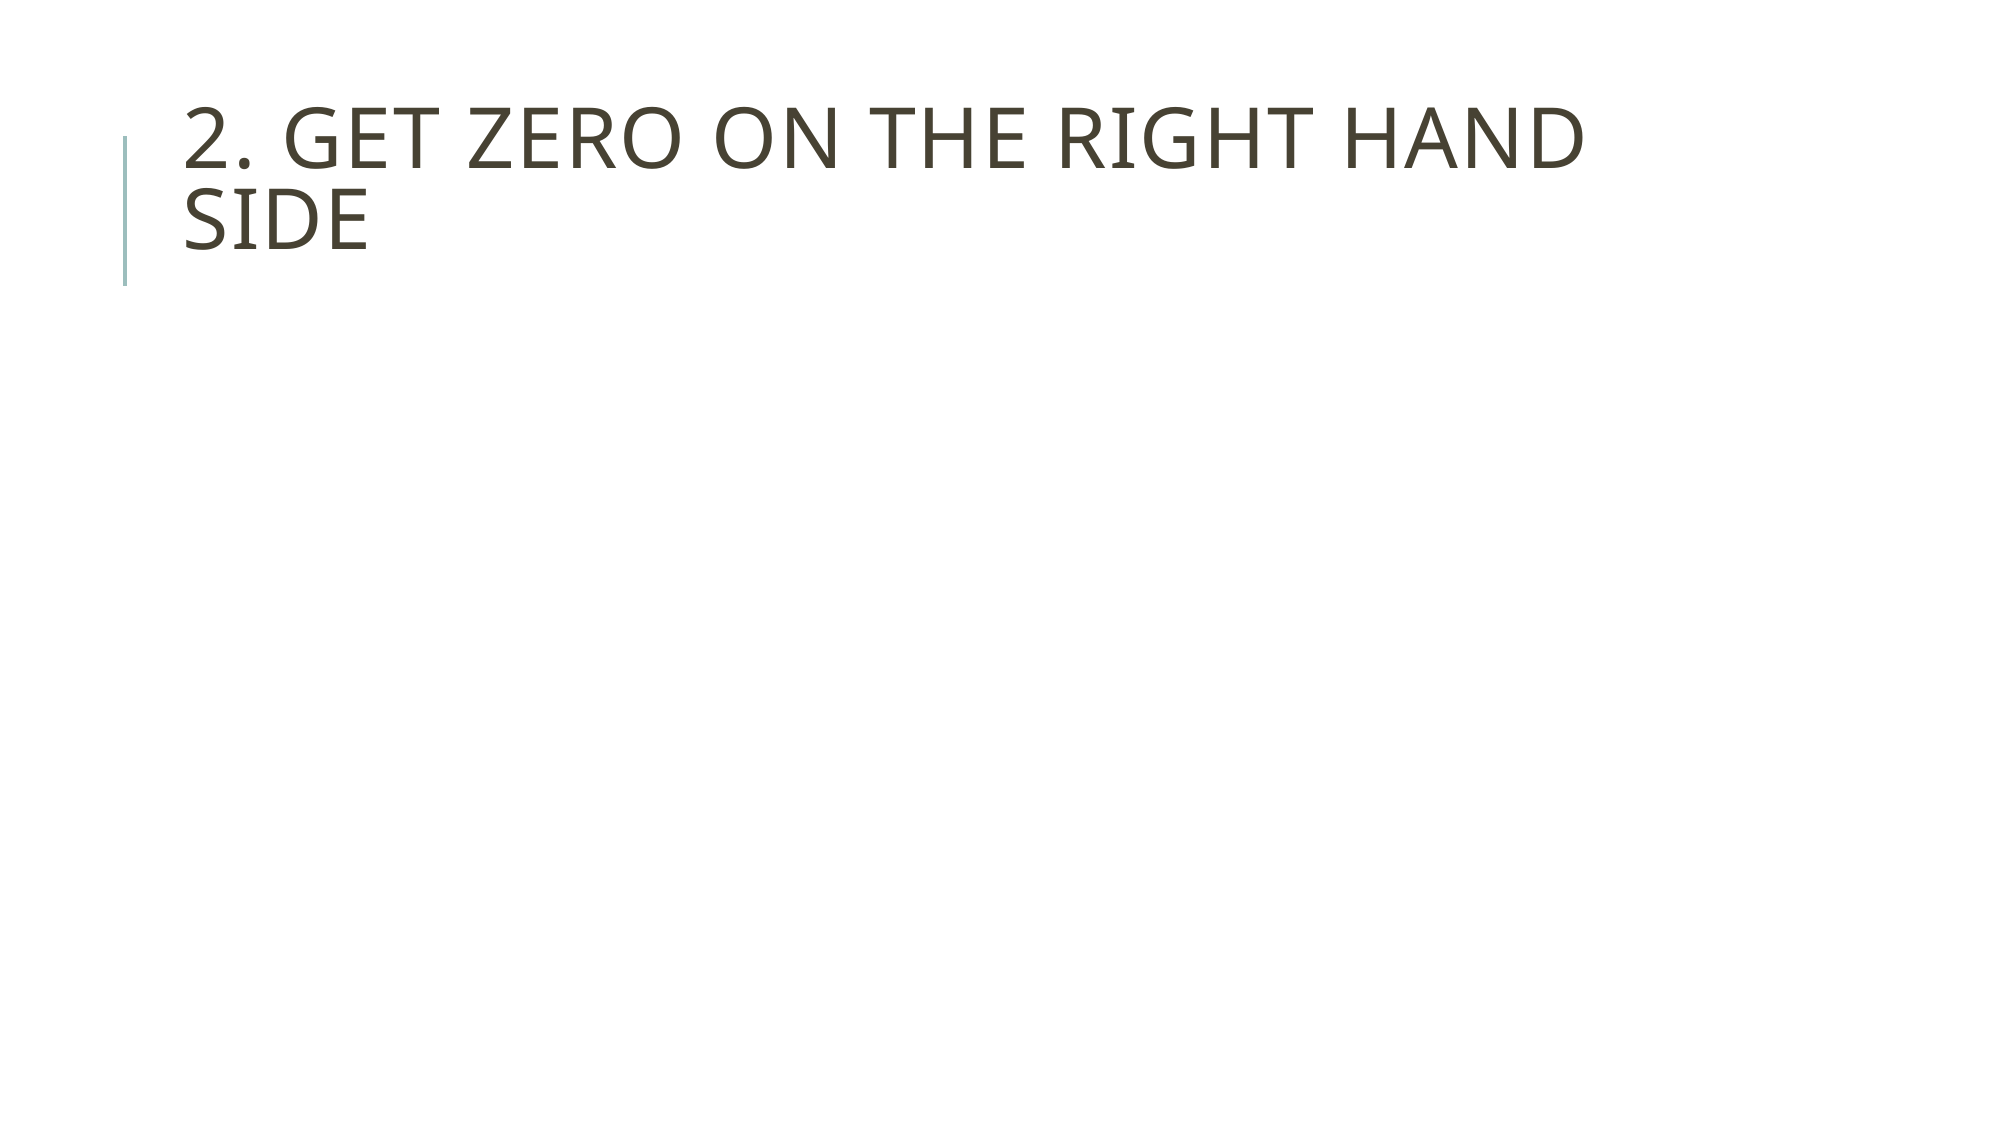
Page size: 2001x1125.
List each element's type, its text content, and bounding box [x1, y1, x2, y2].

title 2. get zero on the right hand side [168, 96, 1763, 375]
